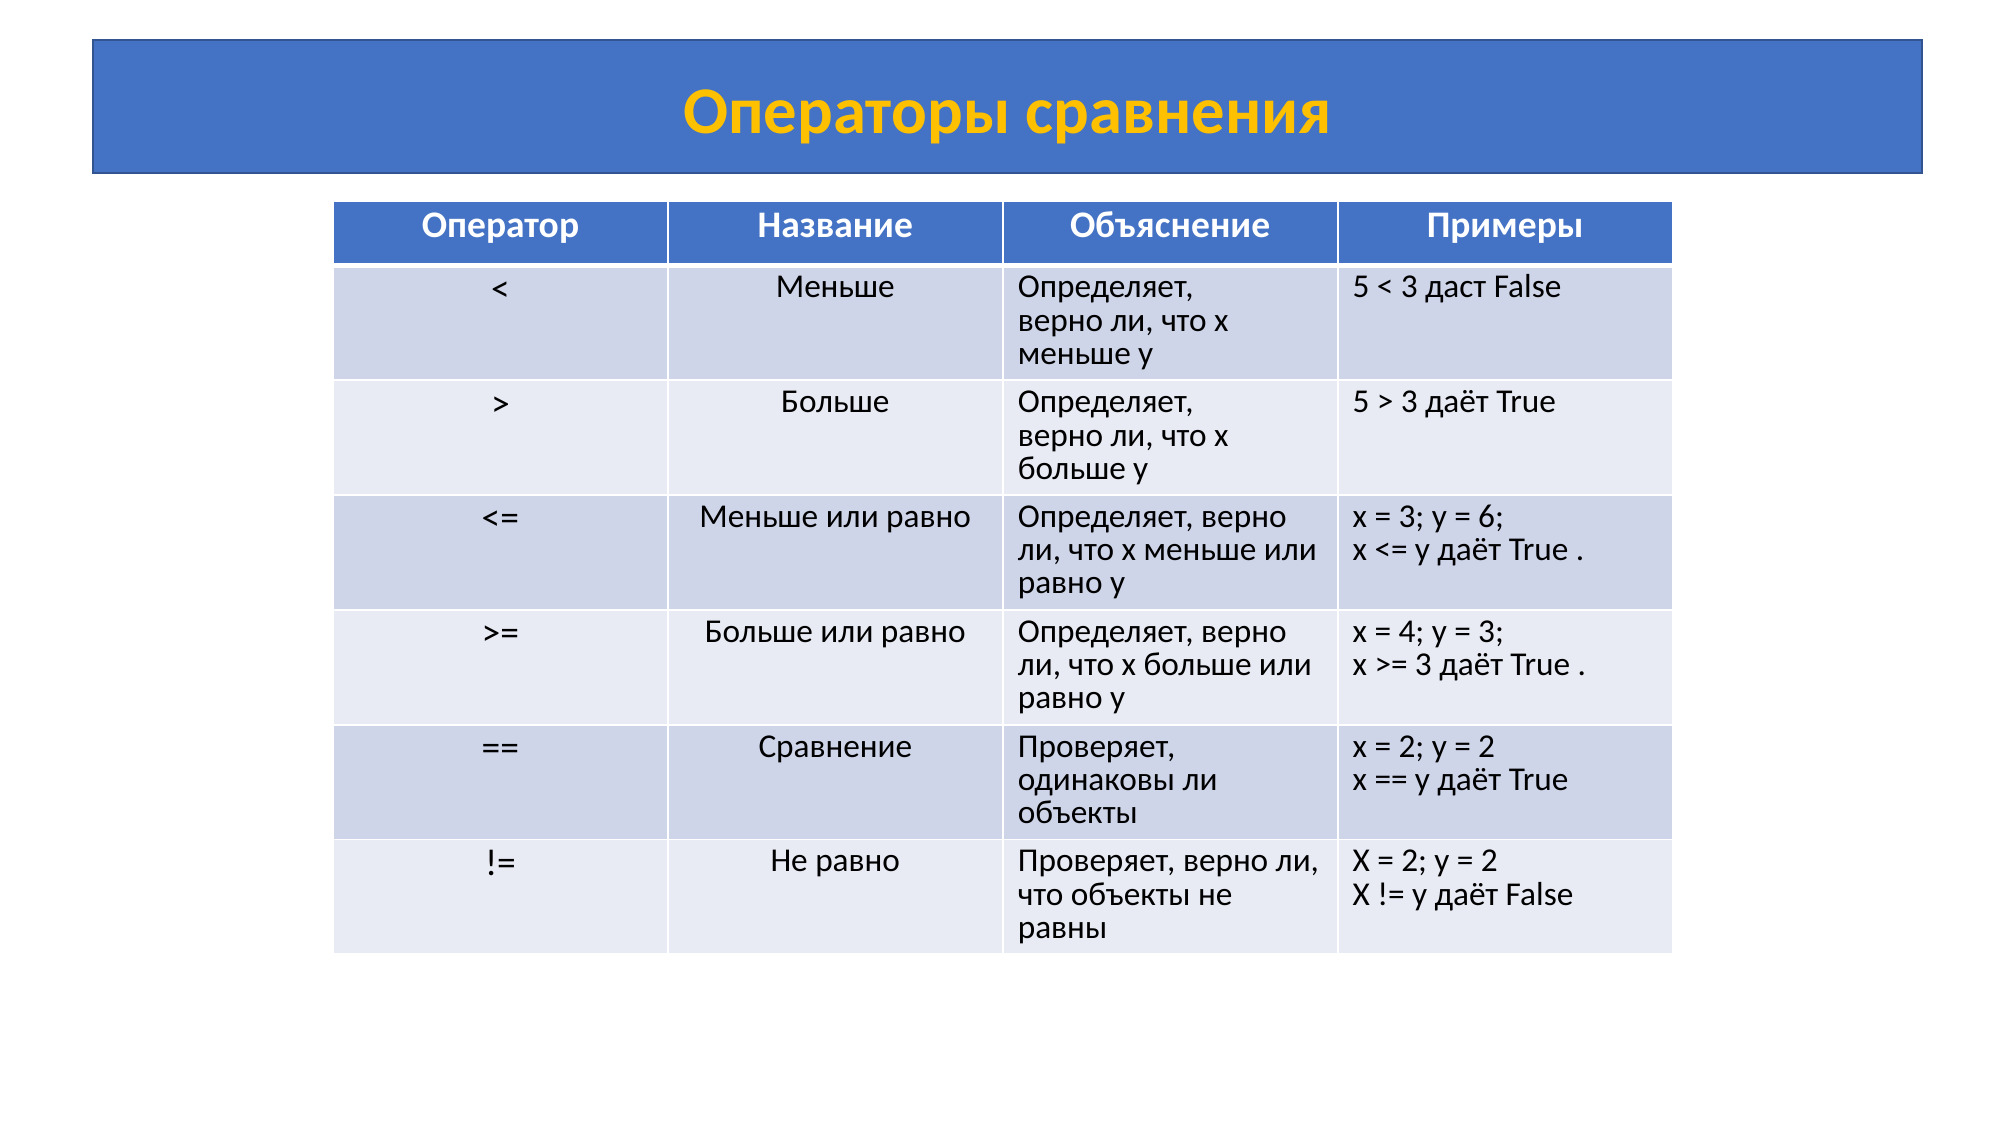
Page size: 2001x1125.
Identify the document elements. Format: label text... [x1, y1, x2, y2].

table_cell 5 < 3 даст False [1339, 268, 1672, 379]
table_cell x = 3; y = 6; x <= y даёт True . [1339, 496, 1672, 609]
table_cell Меньше или равно [669, 496, 1002, 609]
table_header Объяснение [1004, 202, 1337, 263]
table_cell x = 4; y = 3; x >= 3 даёт True . [1339, 611, 1672, 724]
table_cell < [334, 268, 667, 379]
table_cell x = 2; y = 2 x == y даёт True [1339, 726, 1672, 839]
table_header Оператор [334, 202, 667, 263]
text_box Операторы сравнения [92, 39, 1923, 174]
table_cell Проверяет, верно ли, что объекты не равны [1004, 840, 1337, 953]
table_cell Сравнение [669, 726, 1002, 839]
table_header Примеры [1339, 202, 1672, 263]
table_cell != [334, 840, 667, 953]
table_cell Определяет, верно ли, что x больше или равно y [1004, 611, 1337, 724]
table_cell Не равно [669, 840, 1002, 953]
table_cell Проверяет, одинаковы ли объекты [1004, 726, 1337, 839]
table_cell >= [334, 611, 667, 724]
table_cell == [334, 726, 667, 839]
table_cell Определяет, верно ли, что x меньше или равно y [1004, 496, 1337, 609]
table_header Название [669, 202, 1002, 263]
table_cell 5 > 3 даёт True [1339, 381, 1672, 494]
table_cell Меньше [669, 268, 1002, 379]
table_cell <= [334, 496, 667, 609]
table_cell Больше [669, 381, 1002, 494]
table_cell Определяет, верно ли, что x больше y [1004, 381, 1337, 494]
table_cell Определяет, верно ли, что x меньше y [1004, 268, 1337, 379]
table_cell Больше или равно [669, 611, 1002, 724]
table_cell > [334, 381, 667, 494]
table_cell X = 2; y = 2 X != y даёт False [1339, 840, 1672, 953]
